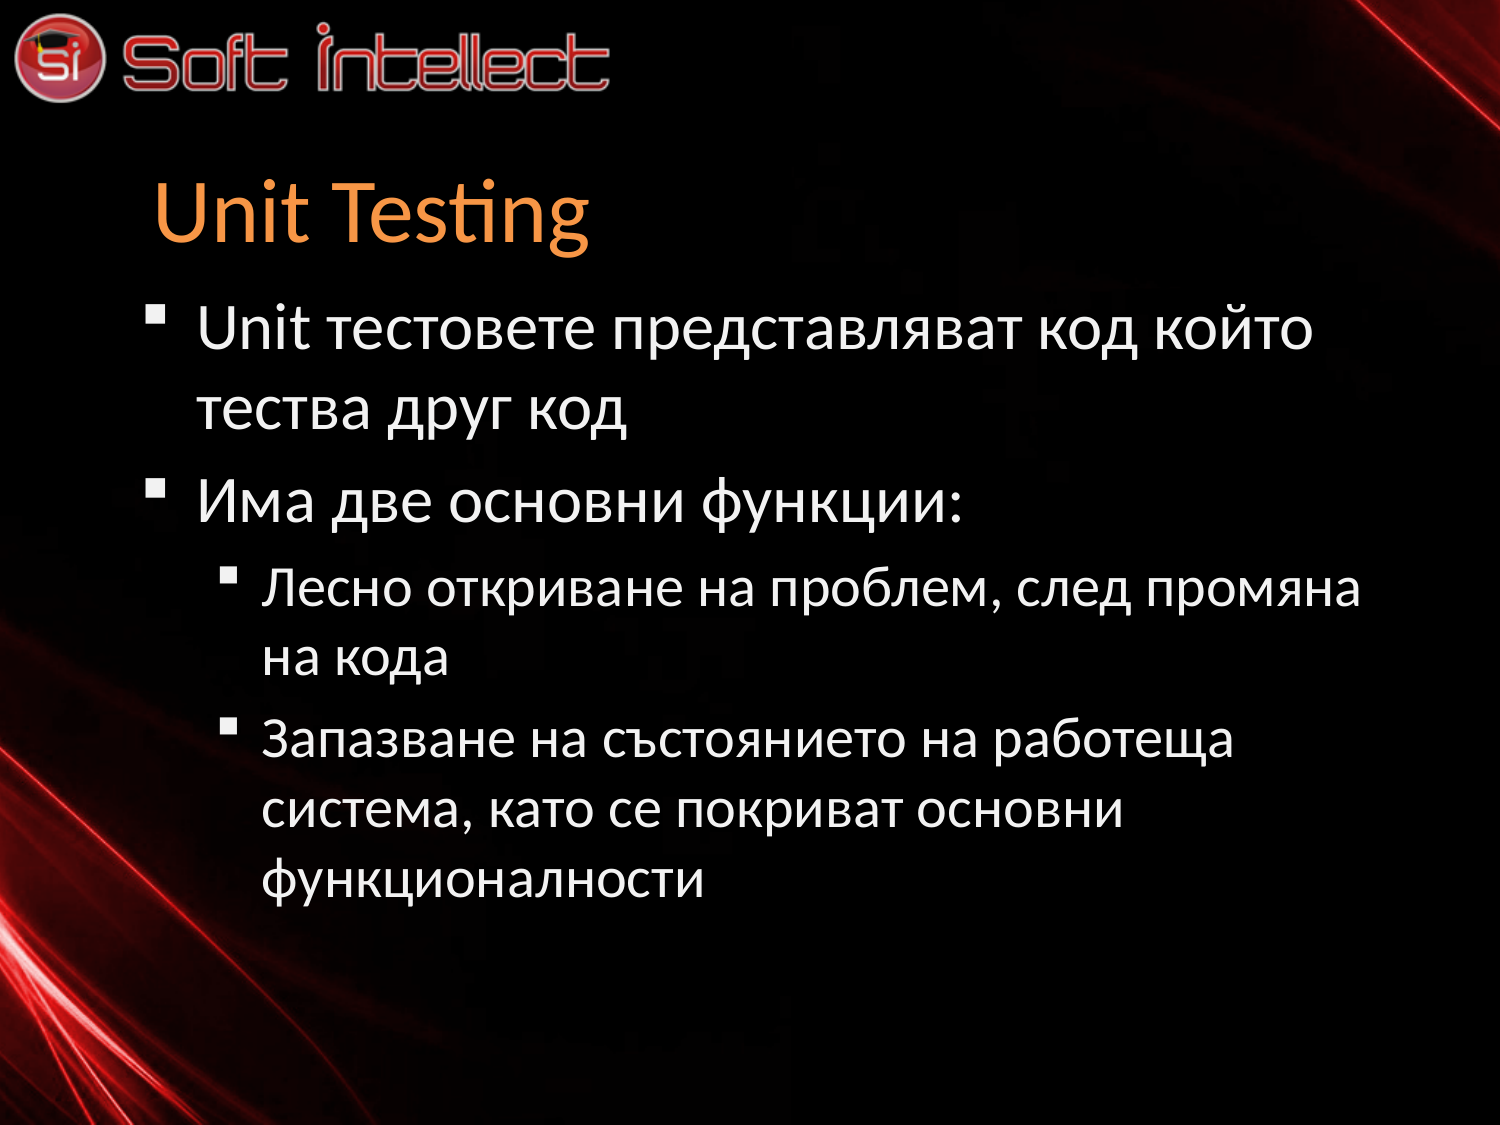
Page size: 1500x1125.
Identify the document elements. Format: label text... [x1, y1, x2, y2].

picture [0, 0, 1500, 1125]
title Unit Testing [137, 112, 1488, 300]
list Unit тестовете представляват код който тества друг код Има две основни функции: Лесно откриване на проблем, след промяна на кода Запазване на състоянието на работеща система, като се покриват основни функционалности [125, 275, 1438, 1018]
